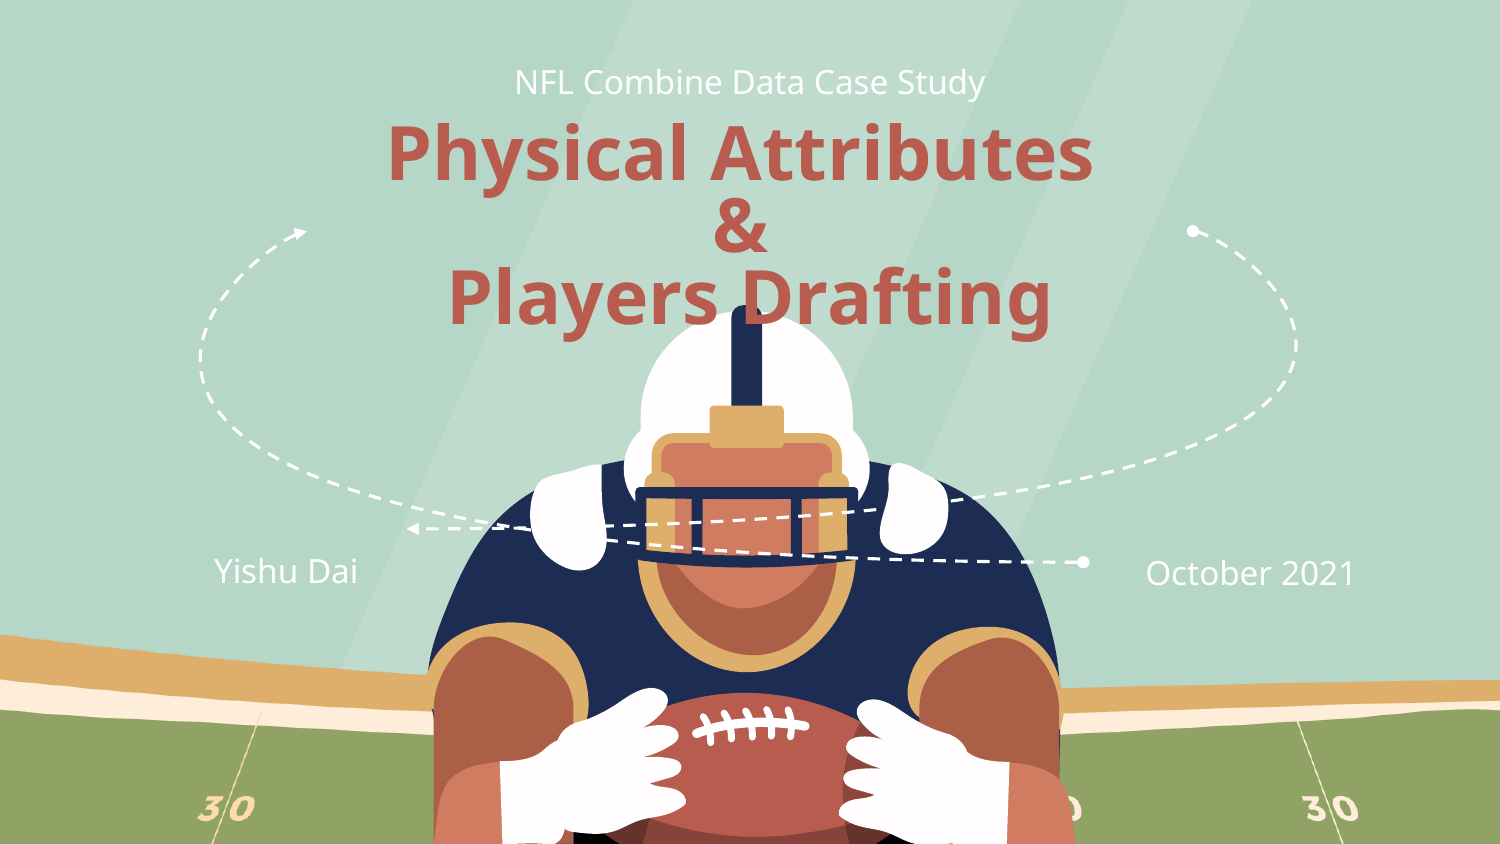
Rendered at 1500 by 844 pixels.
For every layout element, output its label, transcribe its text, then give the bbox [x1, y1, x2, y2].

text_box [423, 304, 1076, 844]
subtitle NFL Combine Data Case Study [355, 61, 1145, 102]
text_box Yishu Dai [181, 550, 392, 591]
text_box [972, 341, 1304, 452]
picture [0, 0, 1500, 844]
title Physical Attributes & Players Drafting [307, 127, 1193, 335]
text_box October 2021 [1123, 551, 1380, 592]
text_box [306, 230, 407, 530]
